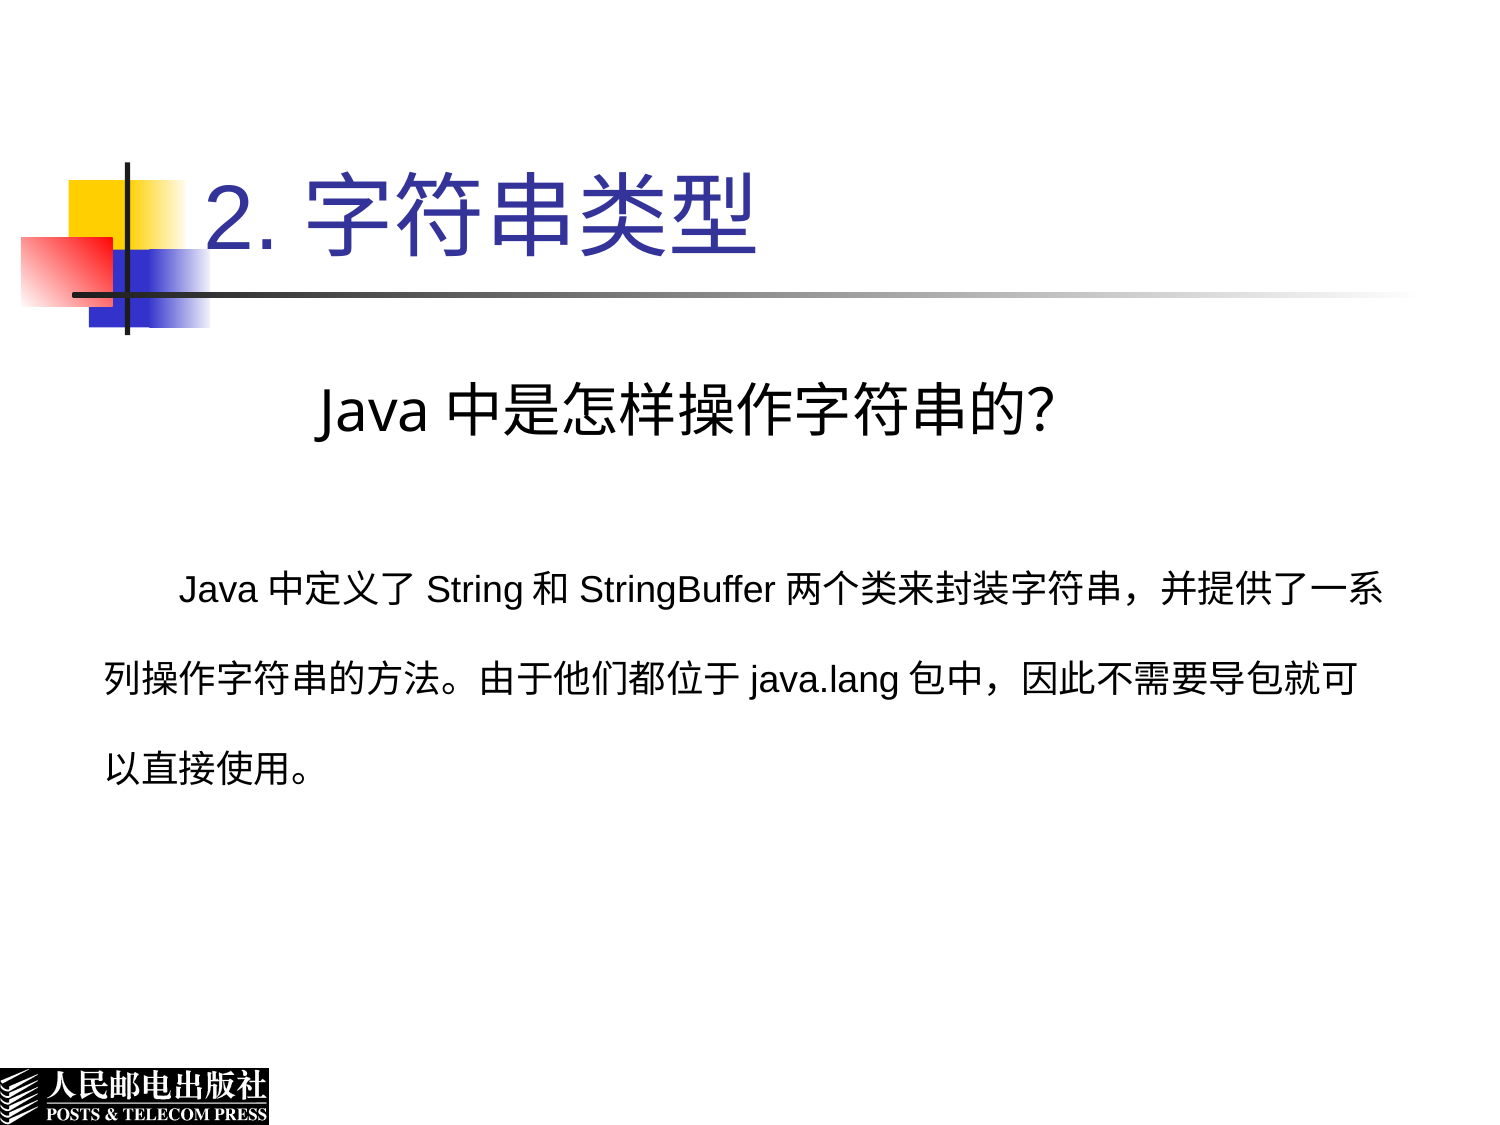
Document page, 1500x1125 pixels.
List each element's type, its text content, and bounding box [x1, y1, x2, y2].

text_box Java中定义了String和StringBuffer两个类来封装字符串，并提供了一系列操作字符串的方法。由于他们都位于java.lang包中，因此不需要导包就可以直接使用。 [89, 512, 1411, 798]
title 2.字符串类型 [188, 34, 1468, 276]
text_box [12, 328, 1433, 455]
picture [0, 1068, 269, 1125]
